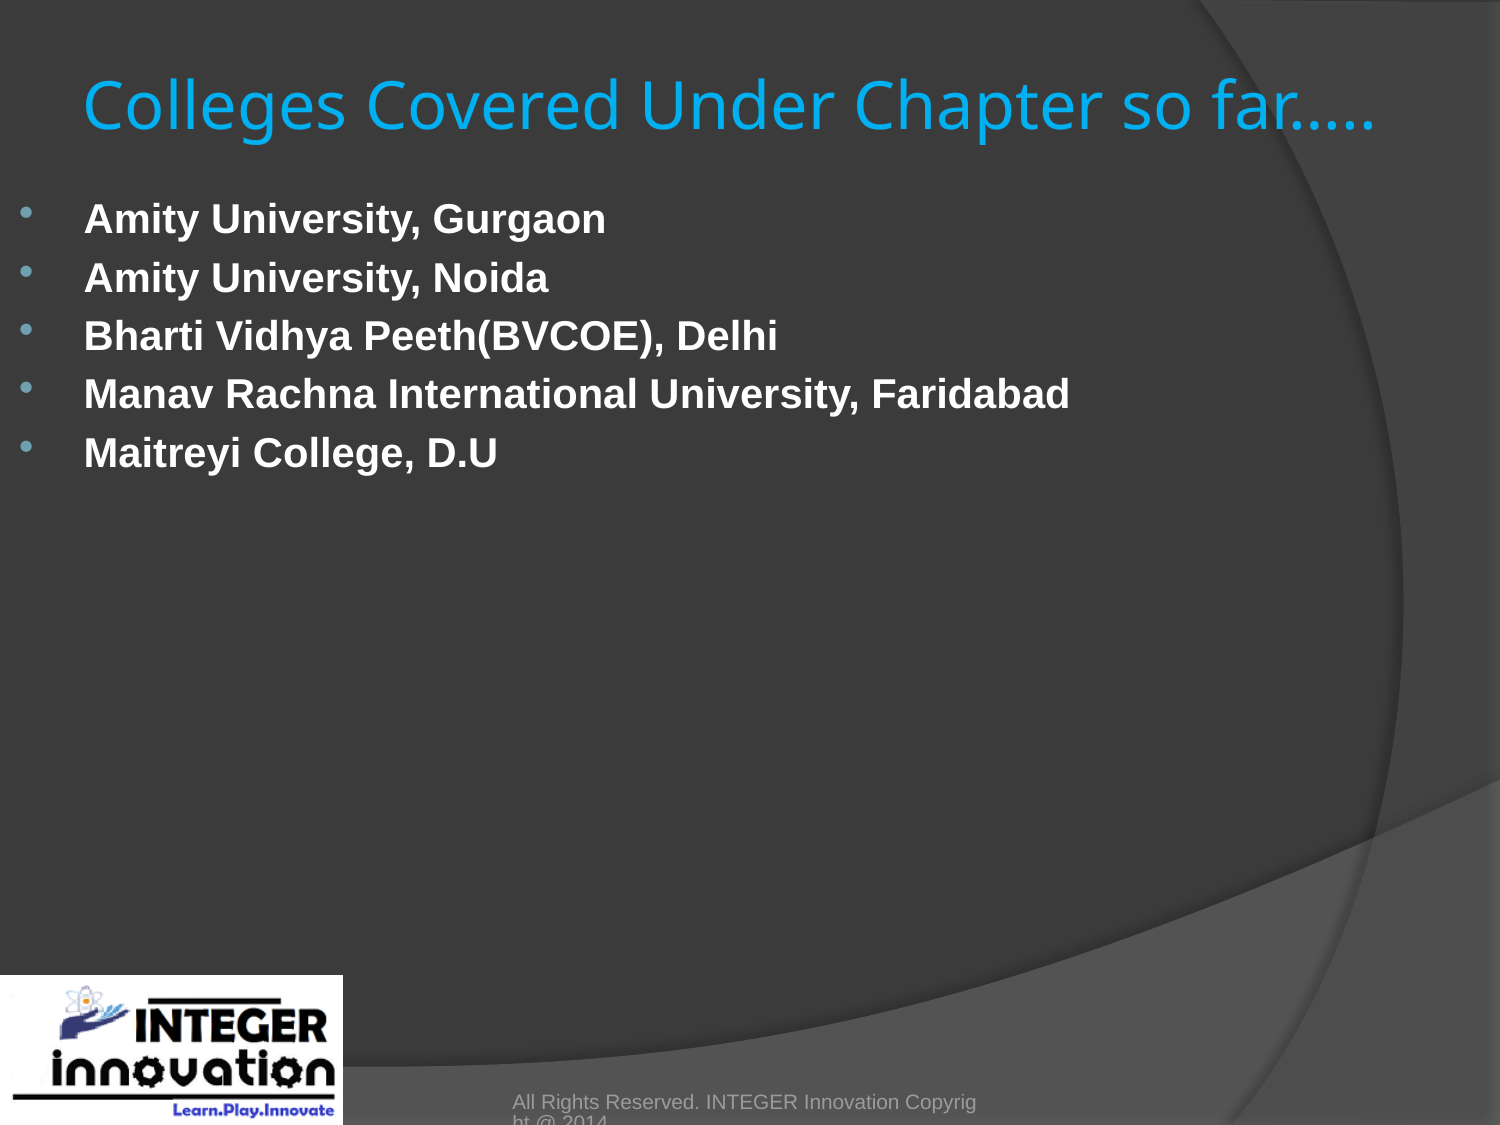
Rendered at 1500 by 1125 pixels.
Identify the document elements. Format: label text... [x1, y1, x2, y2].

list Amity University, Gurgaon Amity University, Noida Bharti Vidhya Peeth(BVCOE), Delhi Manav Rachna International University, Faridabad Maitreyi College, D.U [0, 184, 1459, 1005]
title Colleges Covered Under Chapter so far….. [75, 45, 1459, 161]
picture [0, 975, 343, 1125]
footer All Rights Reserved. INTEGER Innovation Copyright @ 2014 [512, 1053, 988, 1114]
